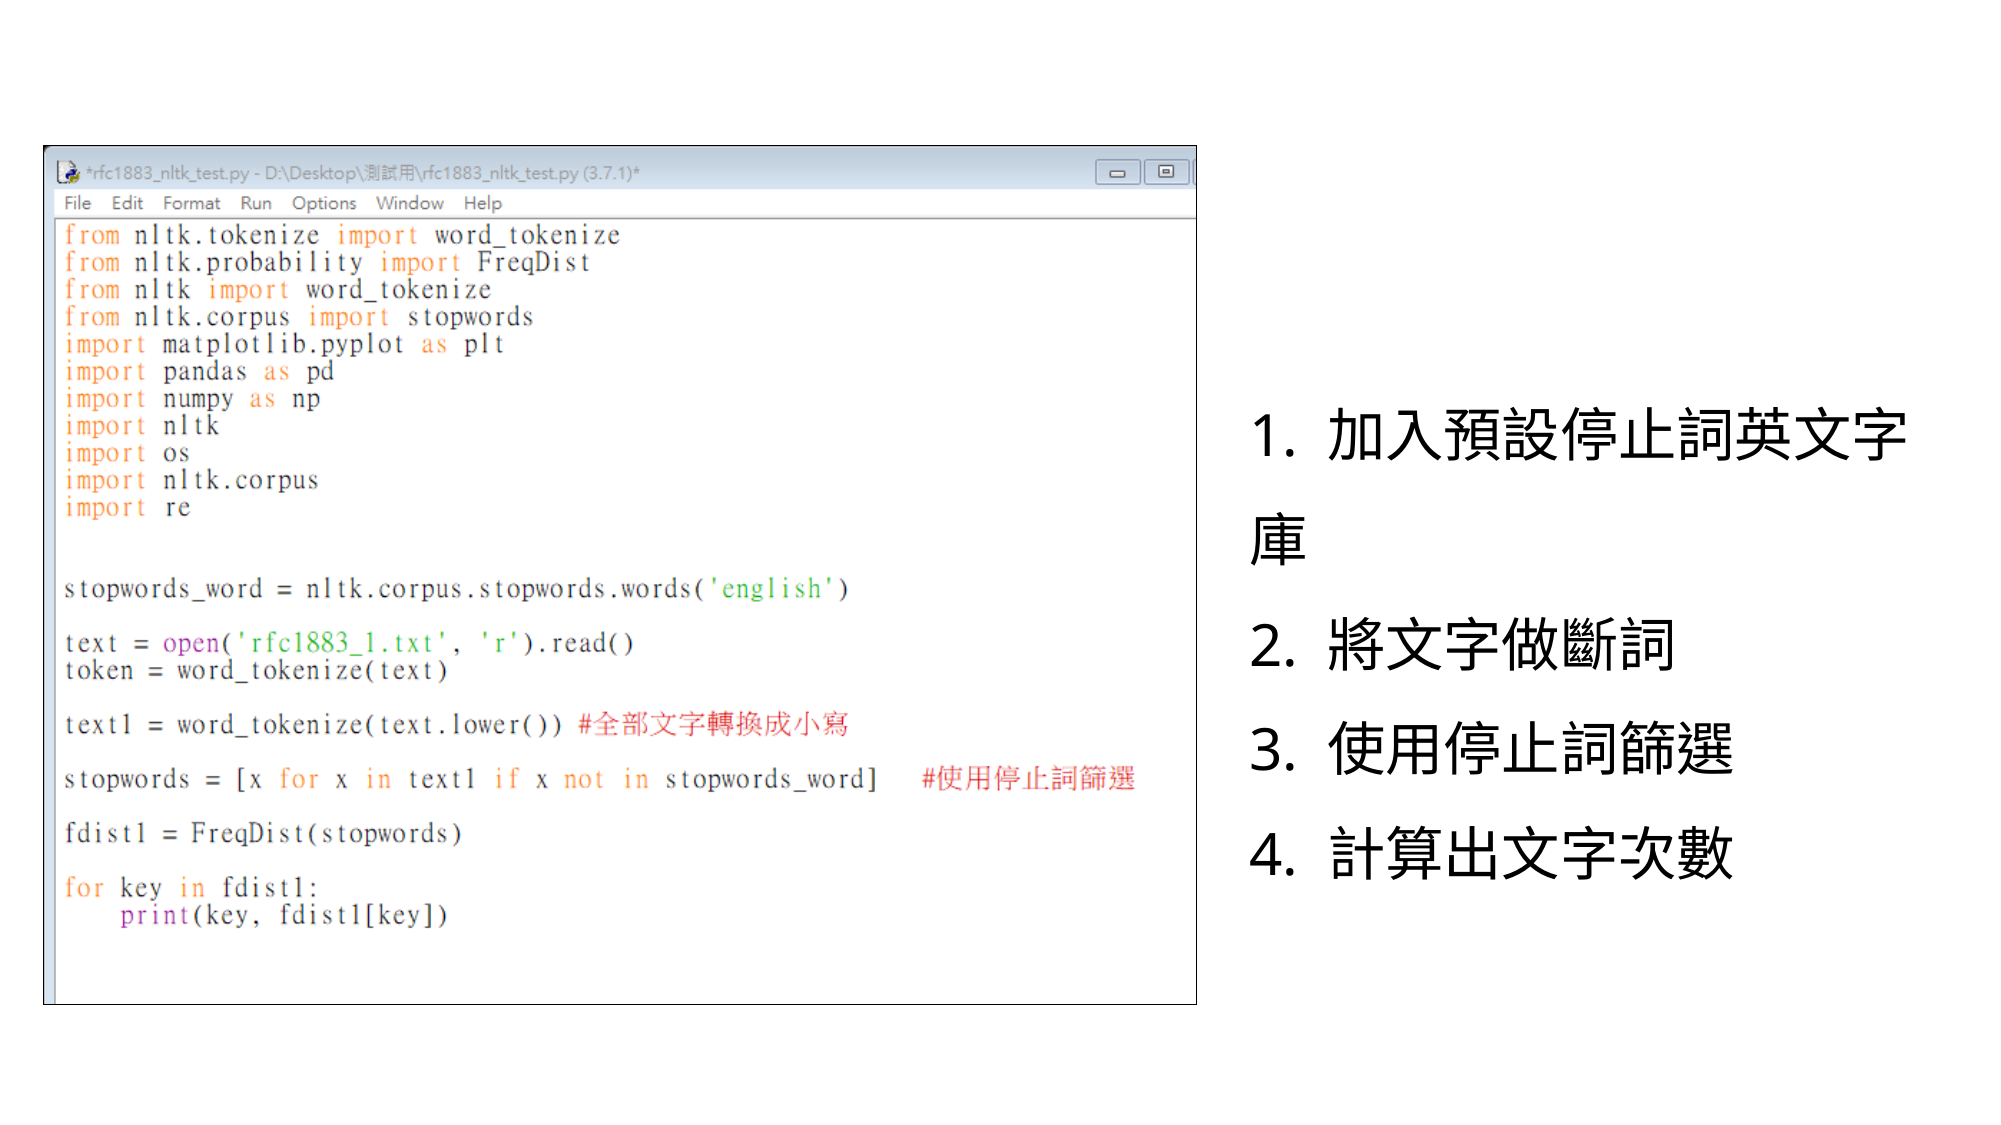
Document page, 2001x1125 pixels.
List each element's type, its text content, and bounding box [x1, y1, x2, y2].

text_box 1. 加入預設停止詞英文字庫 2. 將文字做斷詞 3. 使用停止詞篩選 4. 計算出文字次數 [1234, 355, 1977, 895]
picture [43, 145, 1197, 1005]
